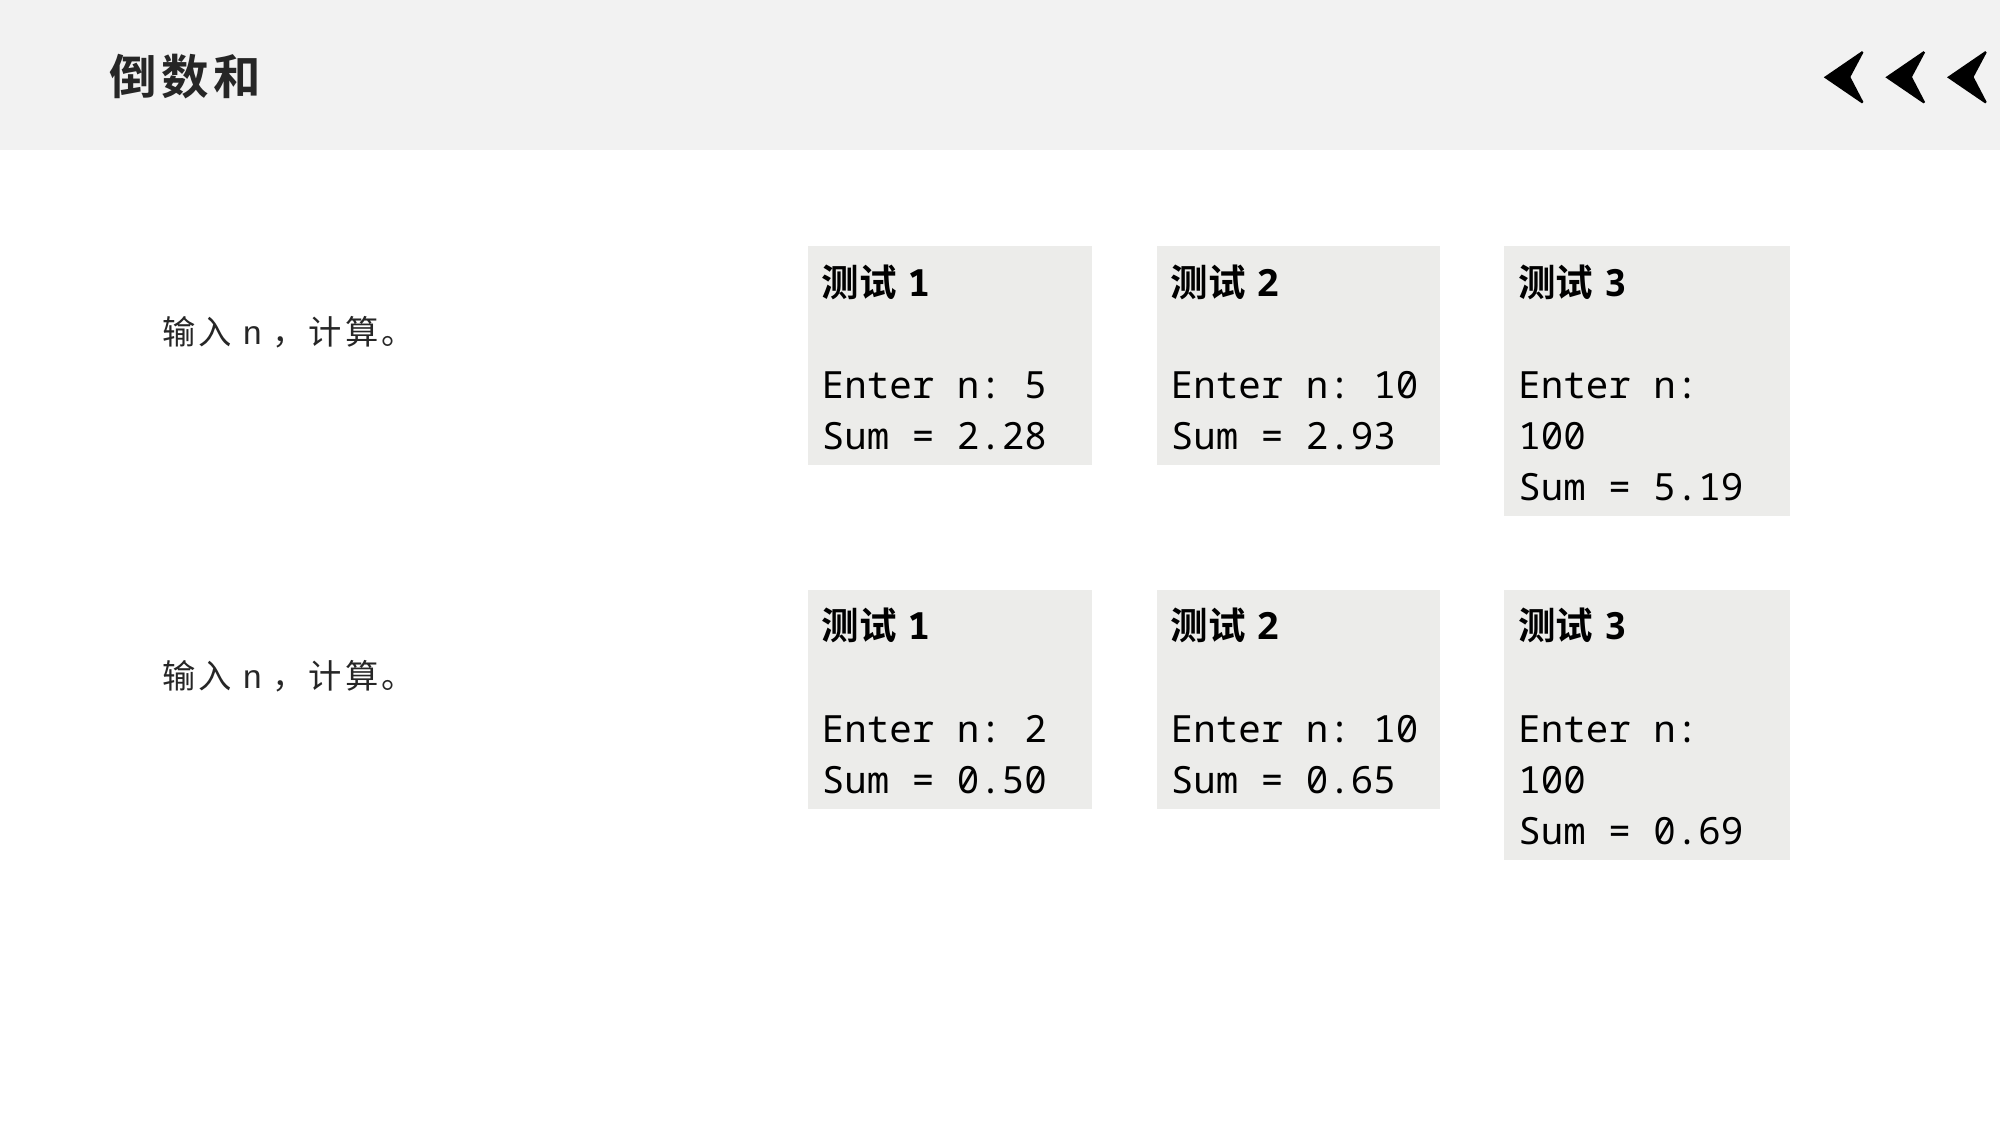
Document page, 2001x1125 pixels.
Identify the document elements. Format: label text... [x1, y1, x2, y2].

table_header 测试1 Enter n: 5 Sum = 2.28 [808, 246, 1092, 465]
table_header 测试2 Enter n: 10 Sum = 2.93 [1157, 246, 1440, 465]
table_header 测试3 Enter n: 100 Sum = 5.19 [1504, 246, 1790, 516]
table_header 测试3 Enter n: 100 Sum = 0.69 [1504, 590, 1790, 860]
title 倒数和 [95, 38, 1906, 112]
table_header 测试1 Enter n: 2 Sum = 0.50 [808, 590, 1092, 809]
table_header 测试2 Enter n: 10 Sum = 0.65 [1157, 590, 1440, 809]
